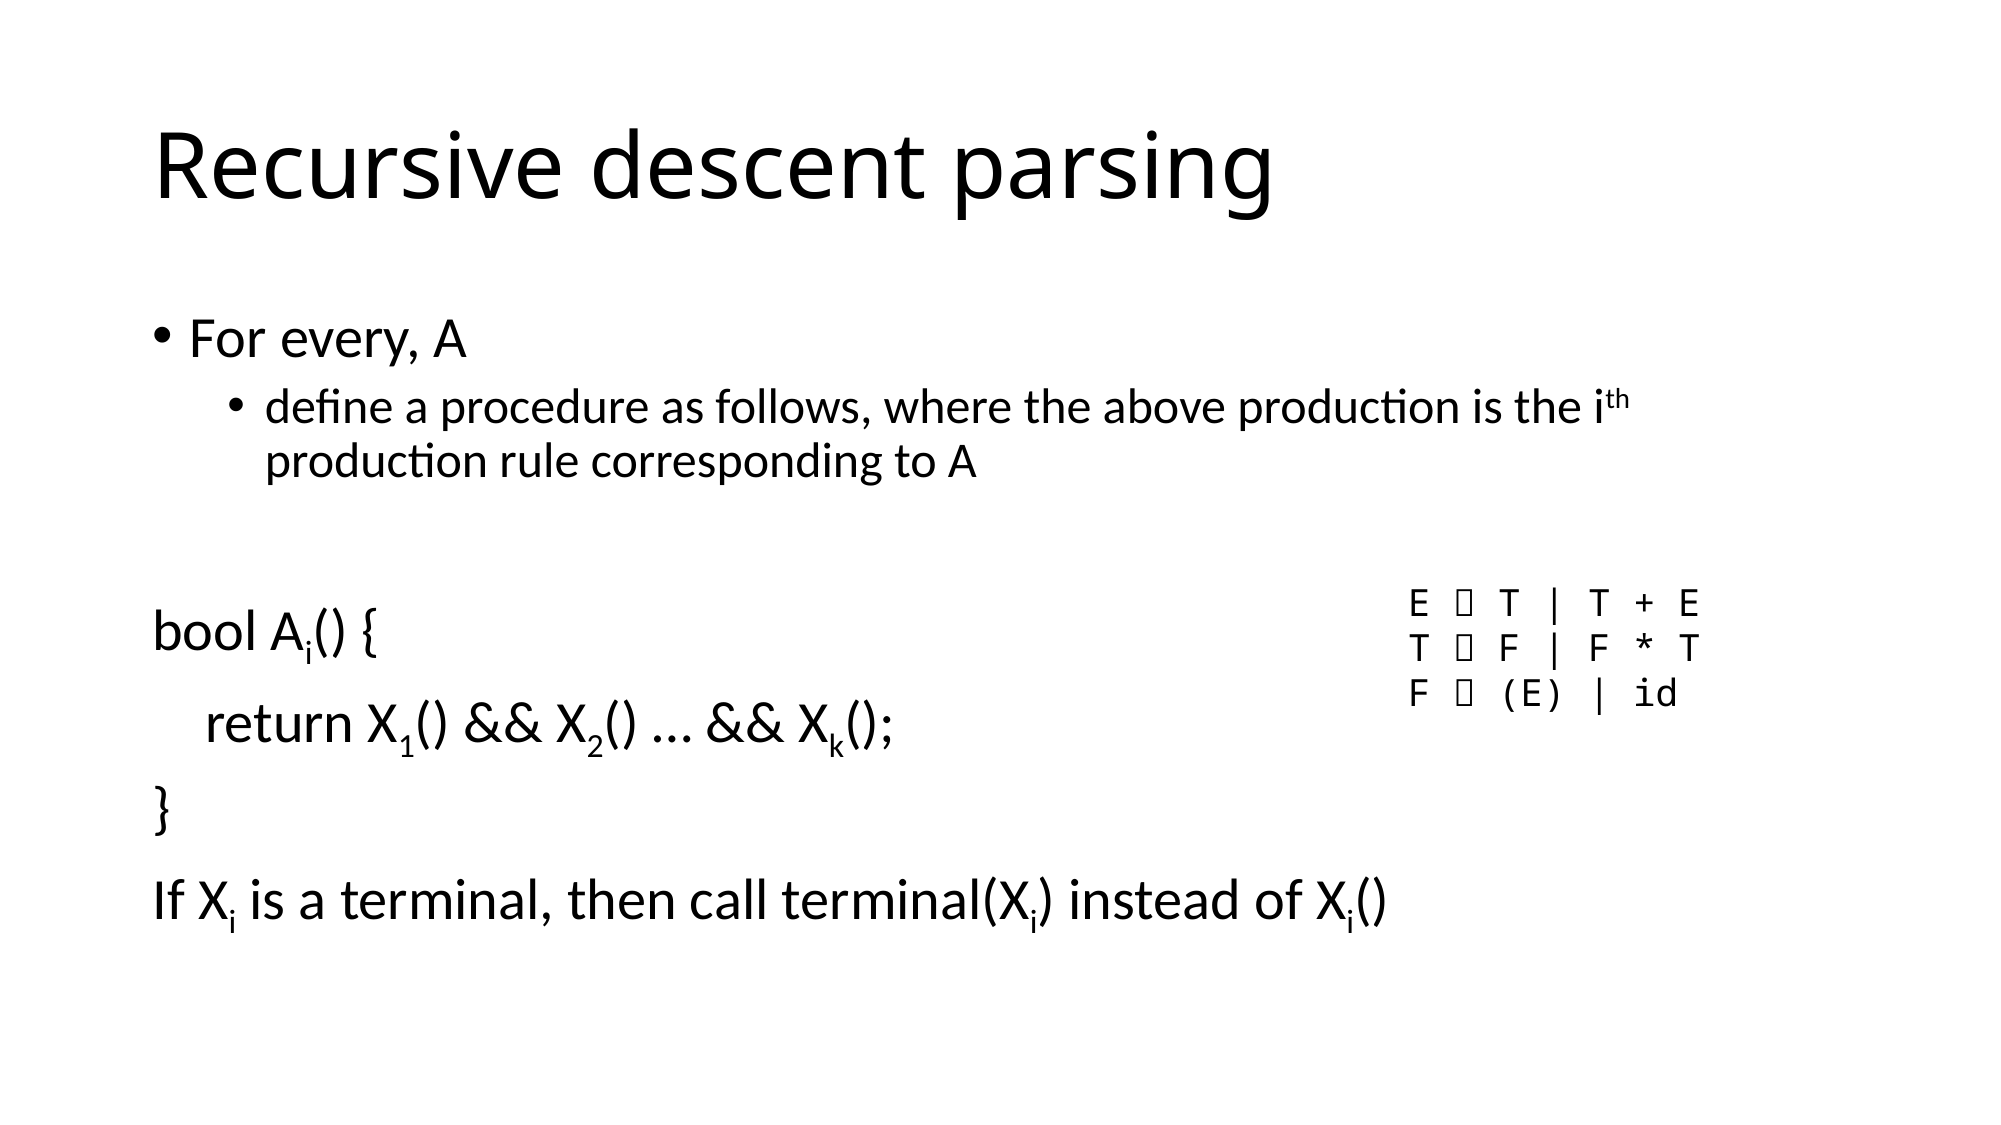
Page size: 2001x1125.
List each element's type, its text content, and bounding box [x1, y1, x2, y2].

title Recursive descent parsing [137, 59, 1863, 278]
text_box E  T | T + E T  F | F * T F  (E) | id [1393, 571, 1915, 722]
